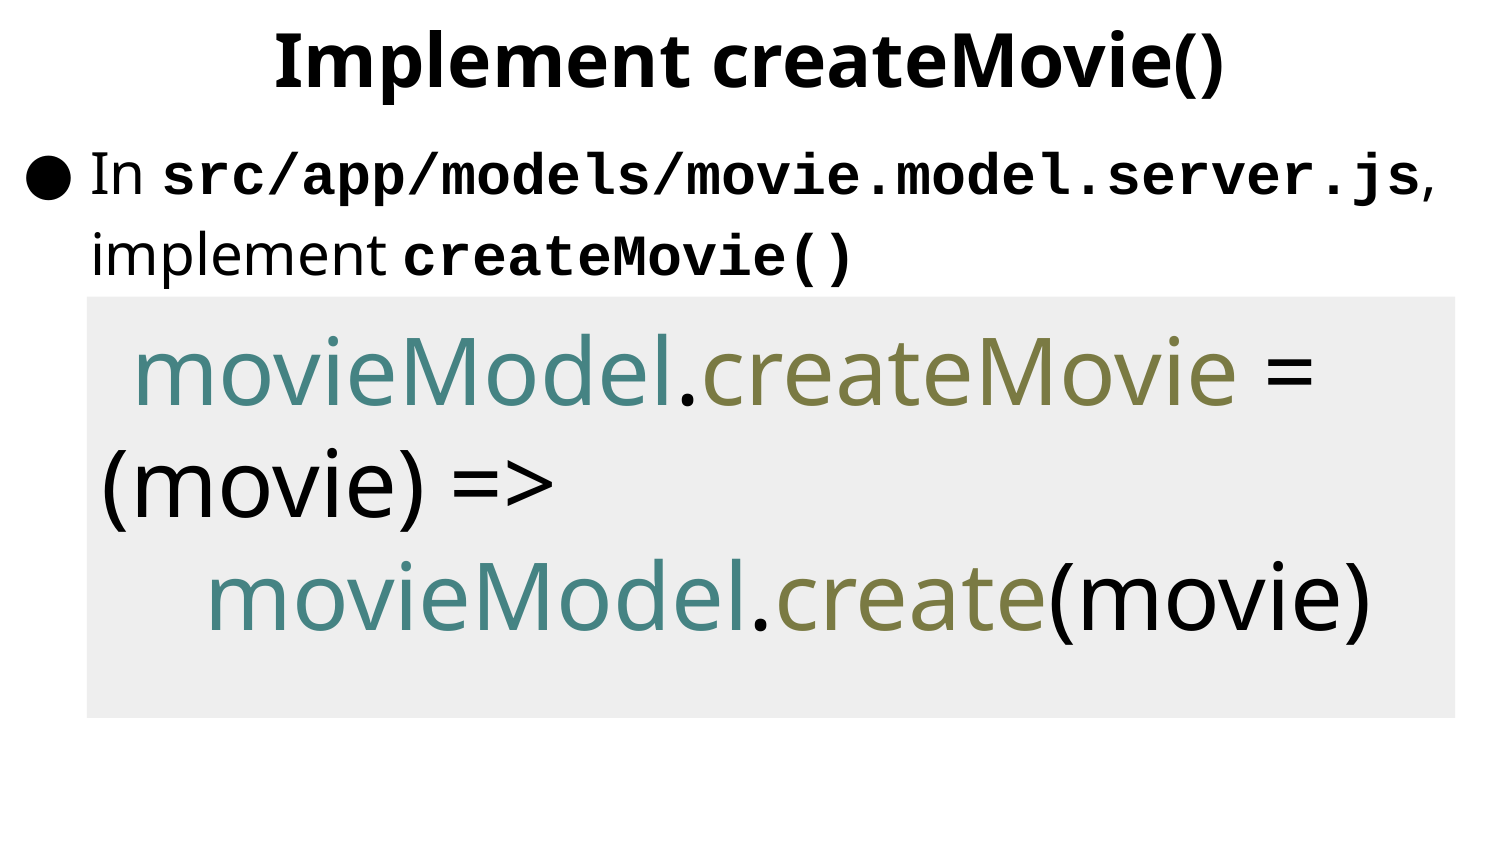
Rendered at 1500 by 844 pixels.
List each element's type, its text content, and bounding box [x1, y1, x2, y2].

title Implement createMovie() [0, 0, 1500, 112]
text_box movieModel.createMovie = (movie) => movieModel.create(movie) [86, 296, 1456, 718]
list In src/app/models/movie.model.server.js, implement createMovie() [0, 112, 1500, 844]
